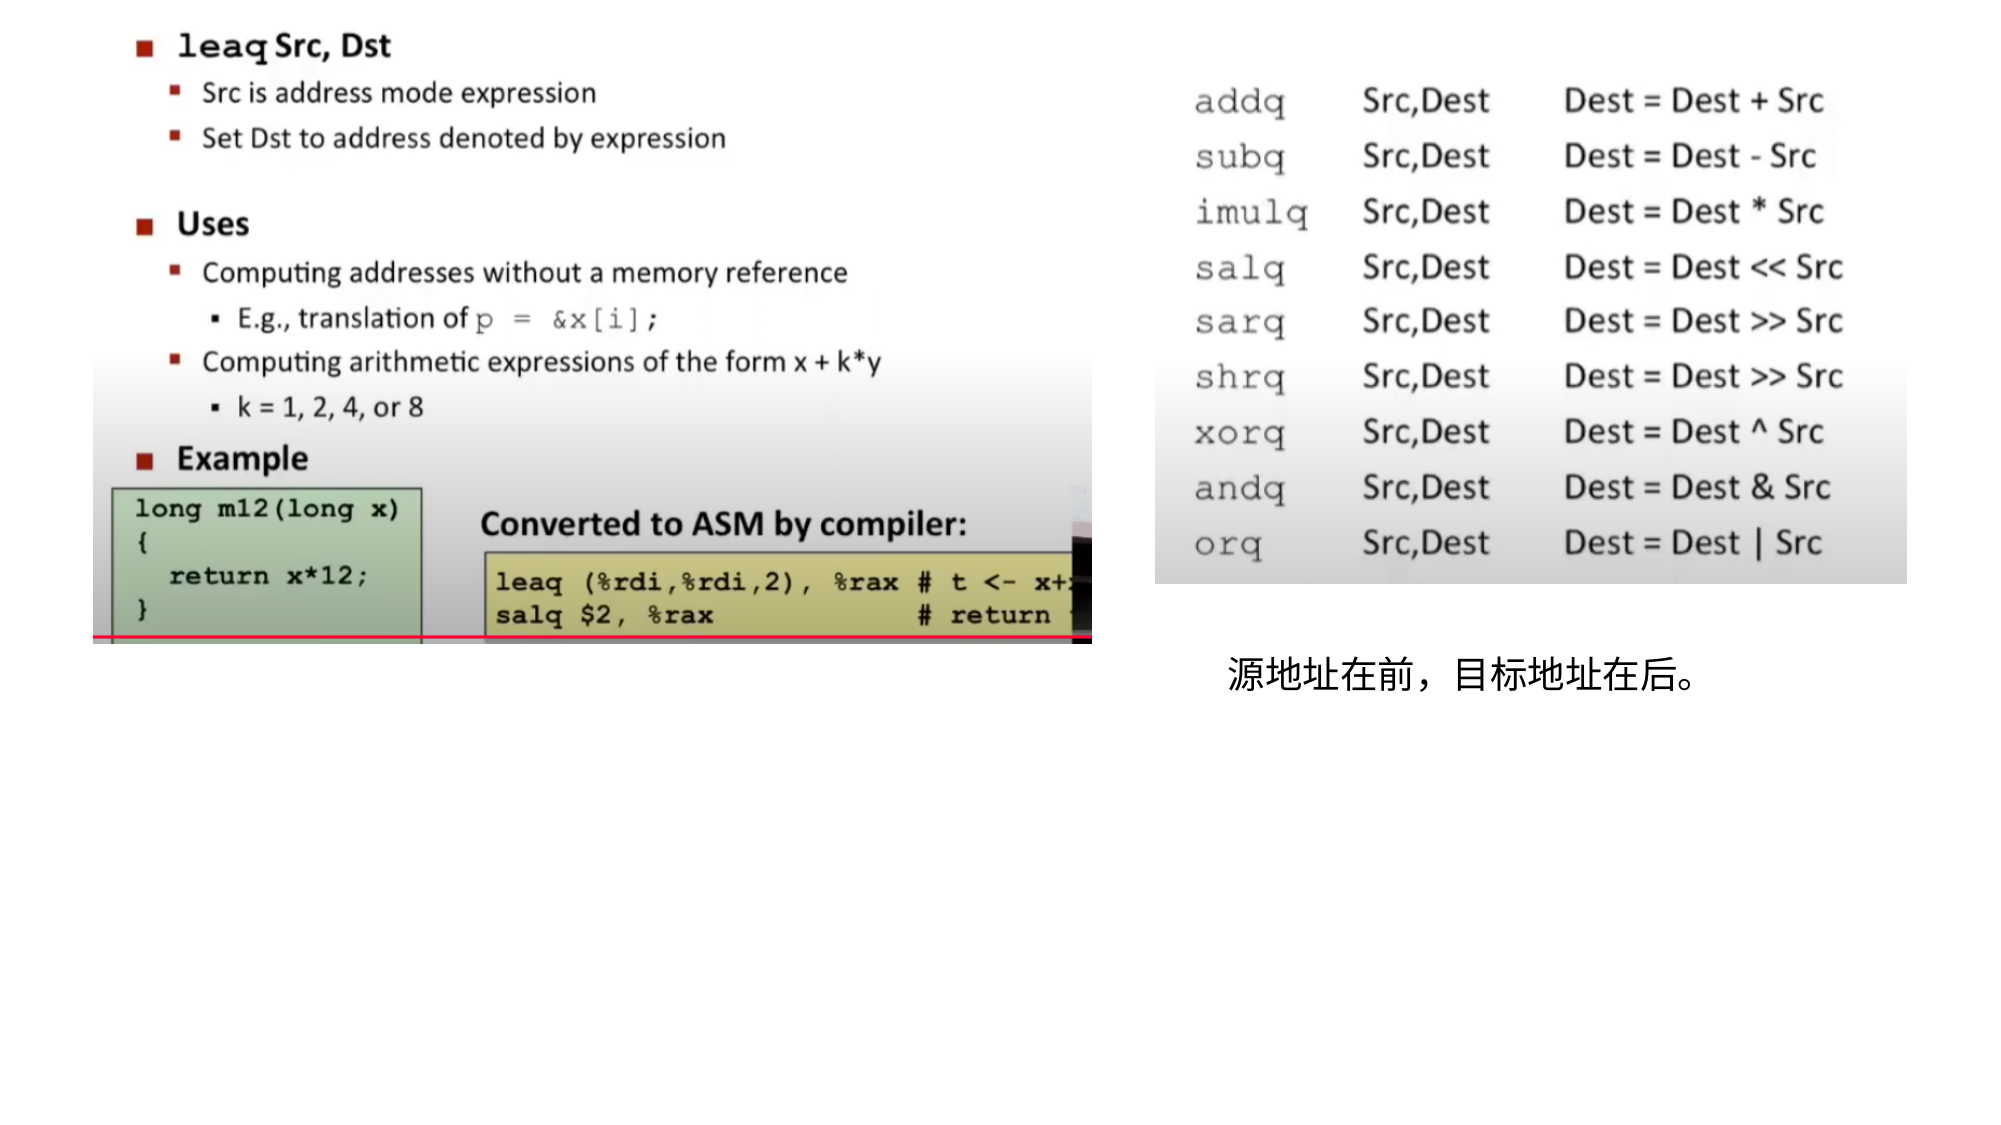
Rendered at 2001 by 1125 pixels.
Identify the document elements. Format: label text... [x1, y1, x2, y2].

picture [93, 21, 1092, 644]
text_box 源地址在前，目标地址在后。 [1213, 643, 1846, 704]
picture [1155, 82, 1907, 584]
